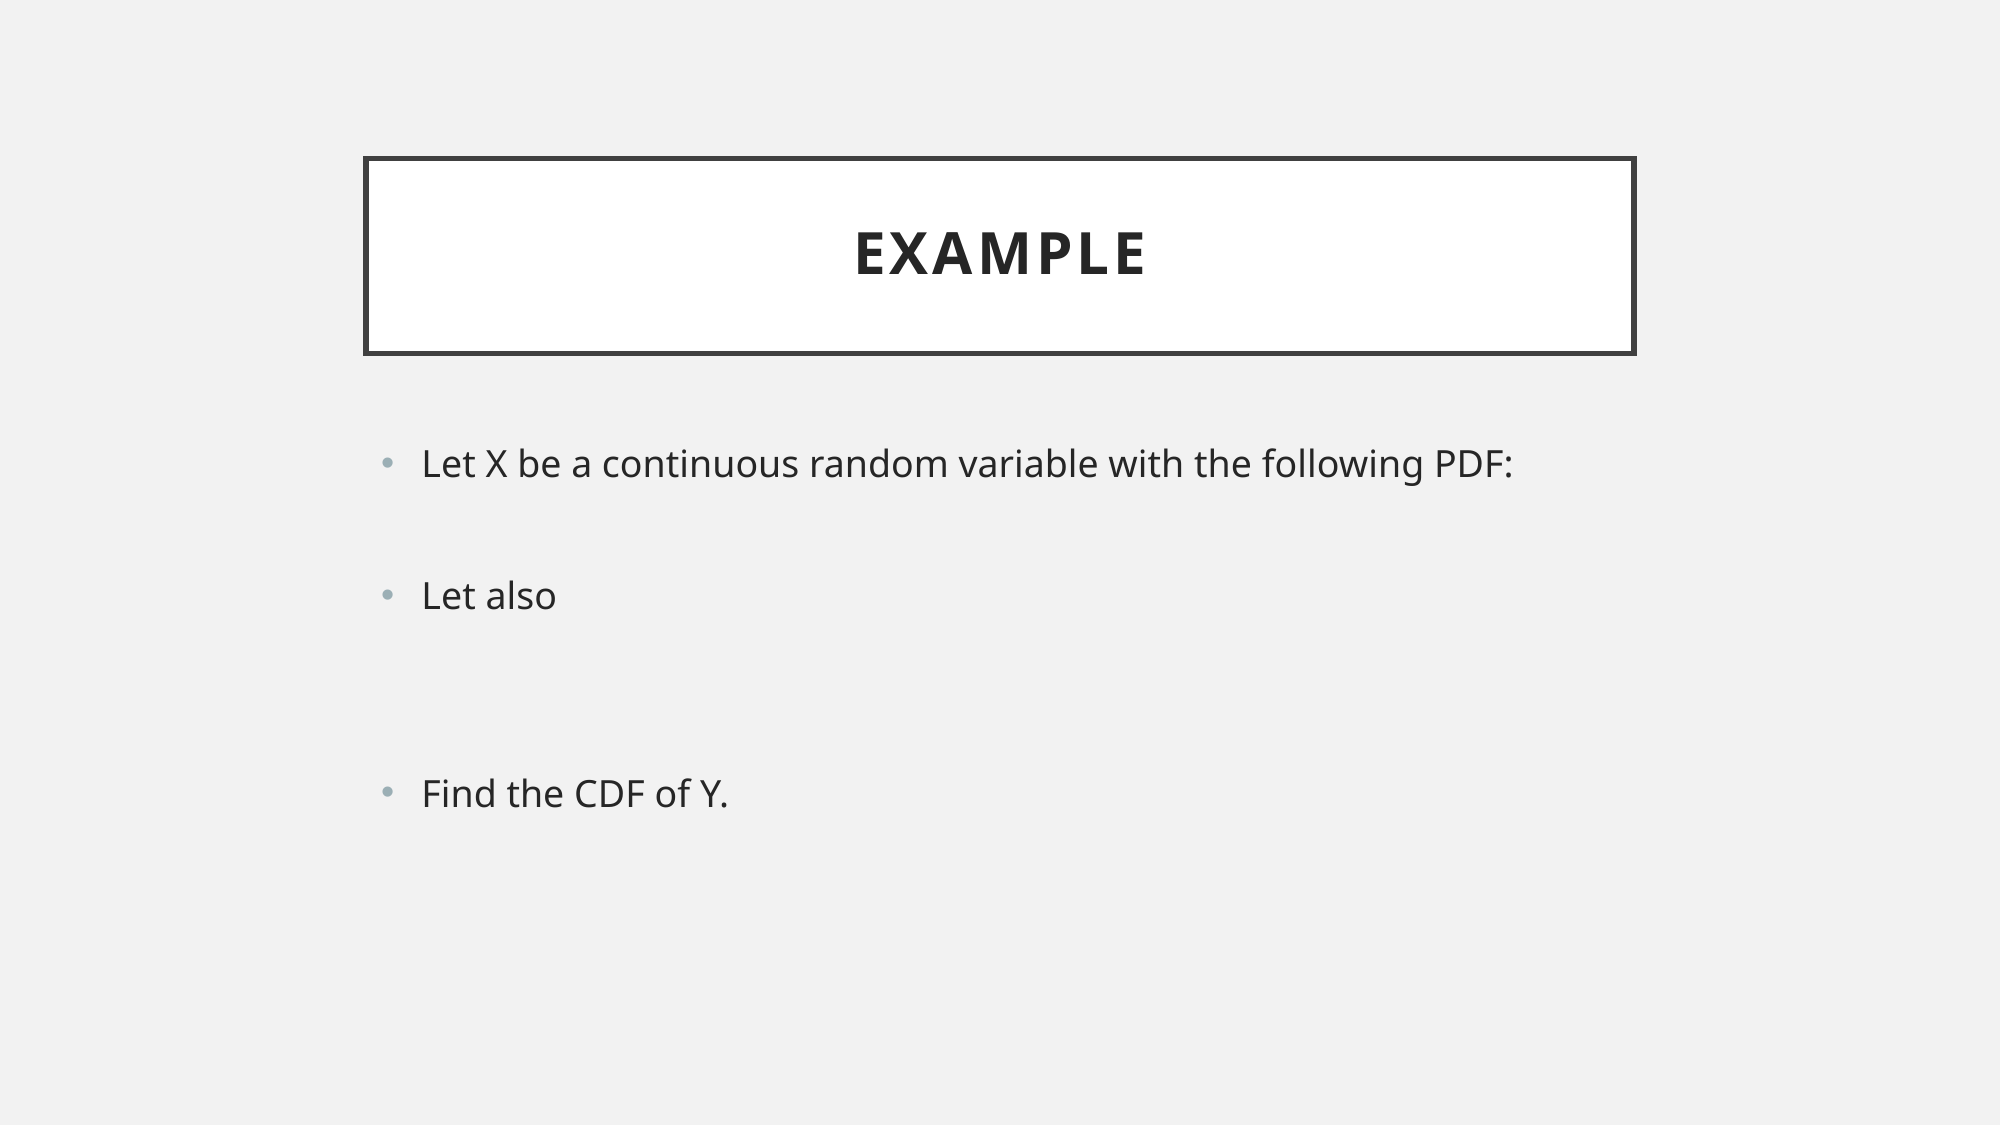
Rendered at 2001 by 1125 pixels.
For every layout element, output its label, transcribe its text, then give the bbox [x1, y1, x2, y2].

title Example [363, 156, 1637, 356]
